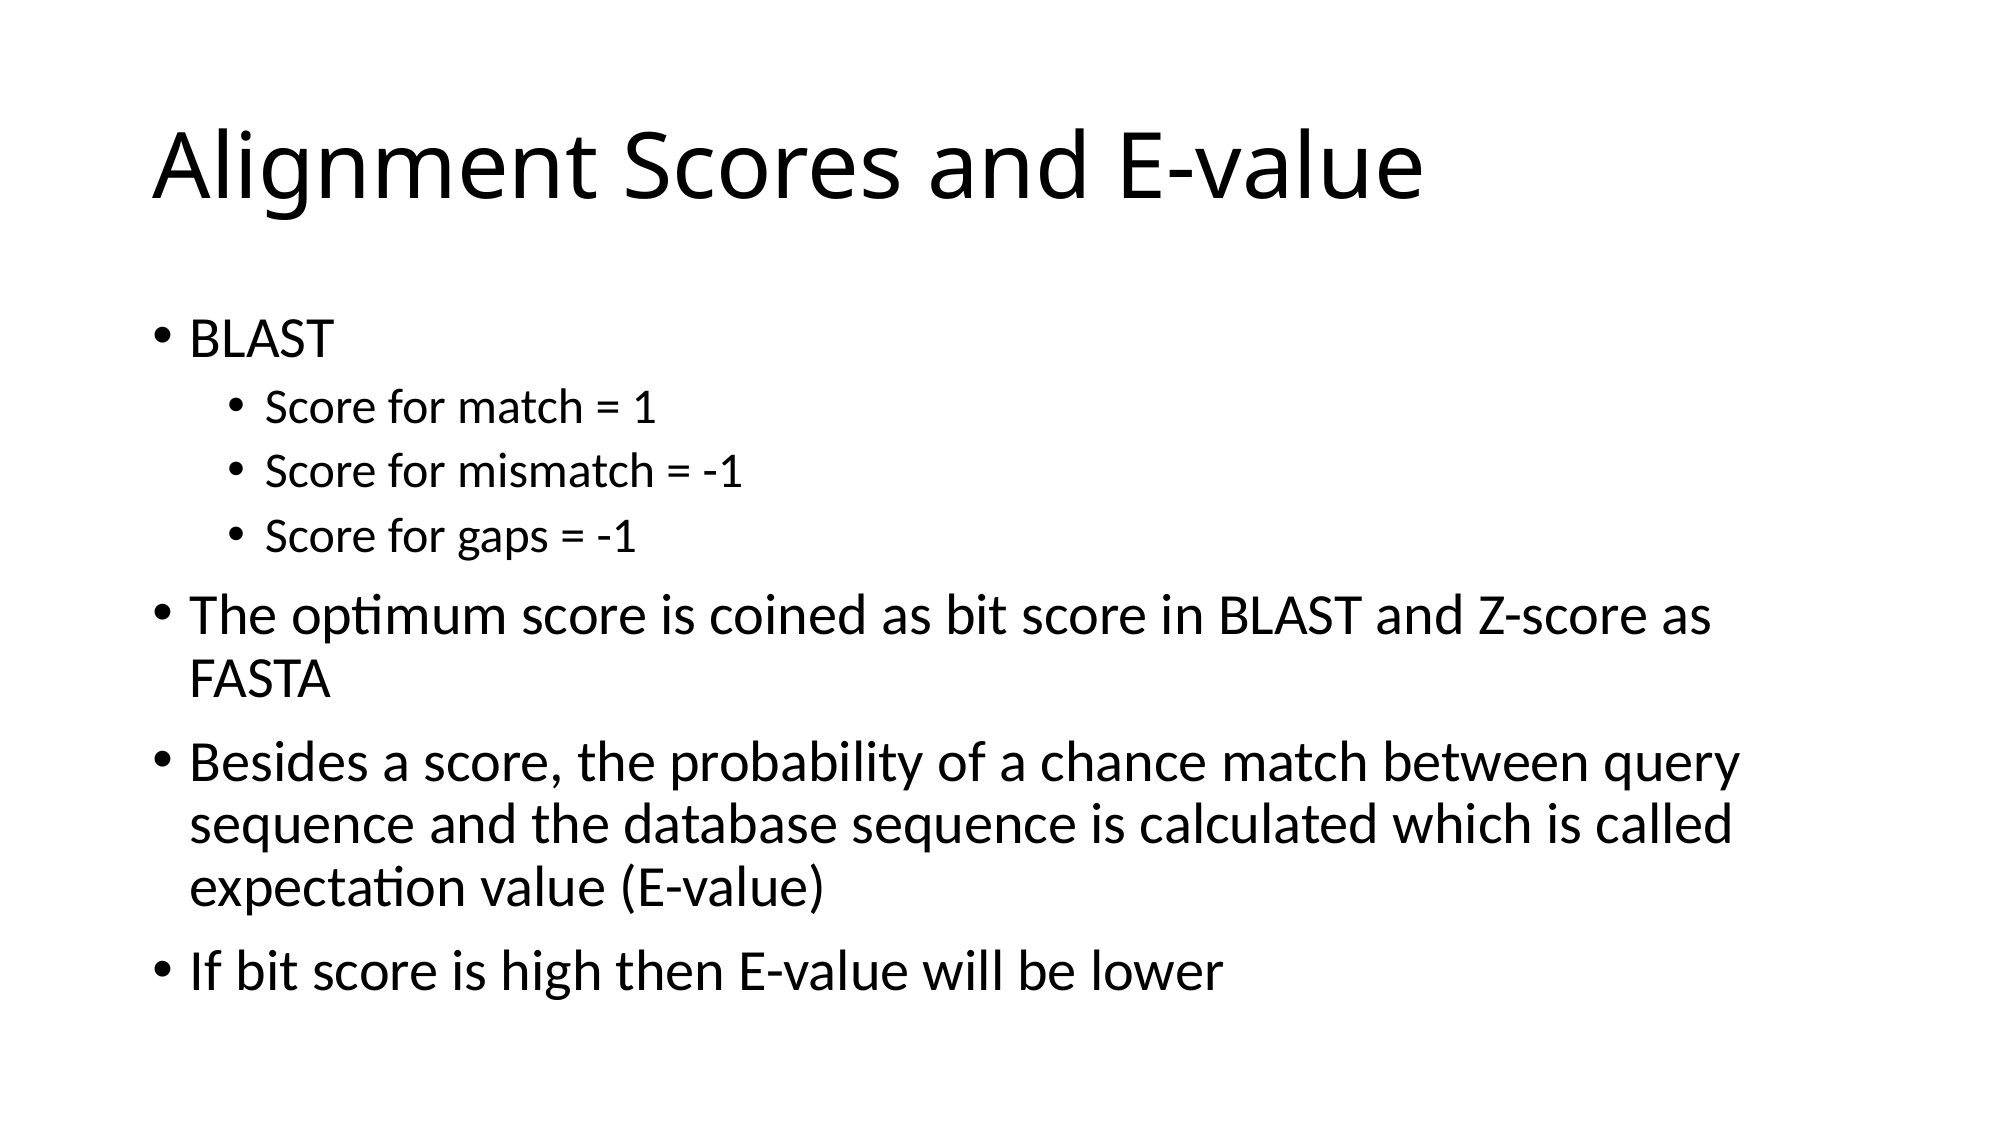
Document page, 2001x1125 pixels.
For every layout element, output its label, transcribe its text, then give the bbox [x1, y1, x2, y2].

title Alignment Scores and E-value [137, 59, 1863, 278]
list BLAST Score for match = 1 Score for mismatch = -1 Score for gaps = -1 The optimum score is coined as bit score in BLAST and Z-score as FASTA Besides a score, the probability of a chance match between query sequence and the database sequence is calculated which is called expectation value (E-value) If bit score is high then E-value will be lower [137, 299, 1863, 1014]
